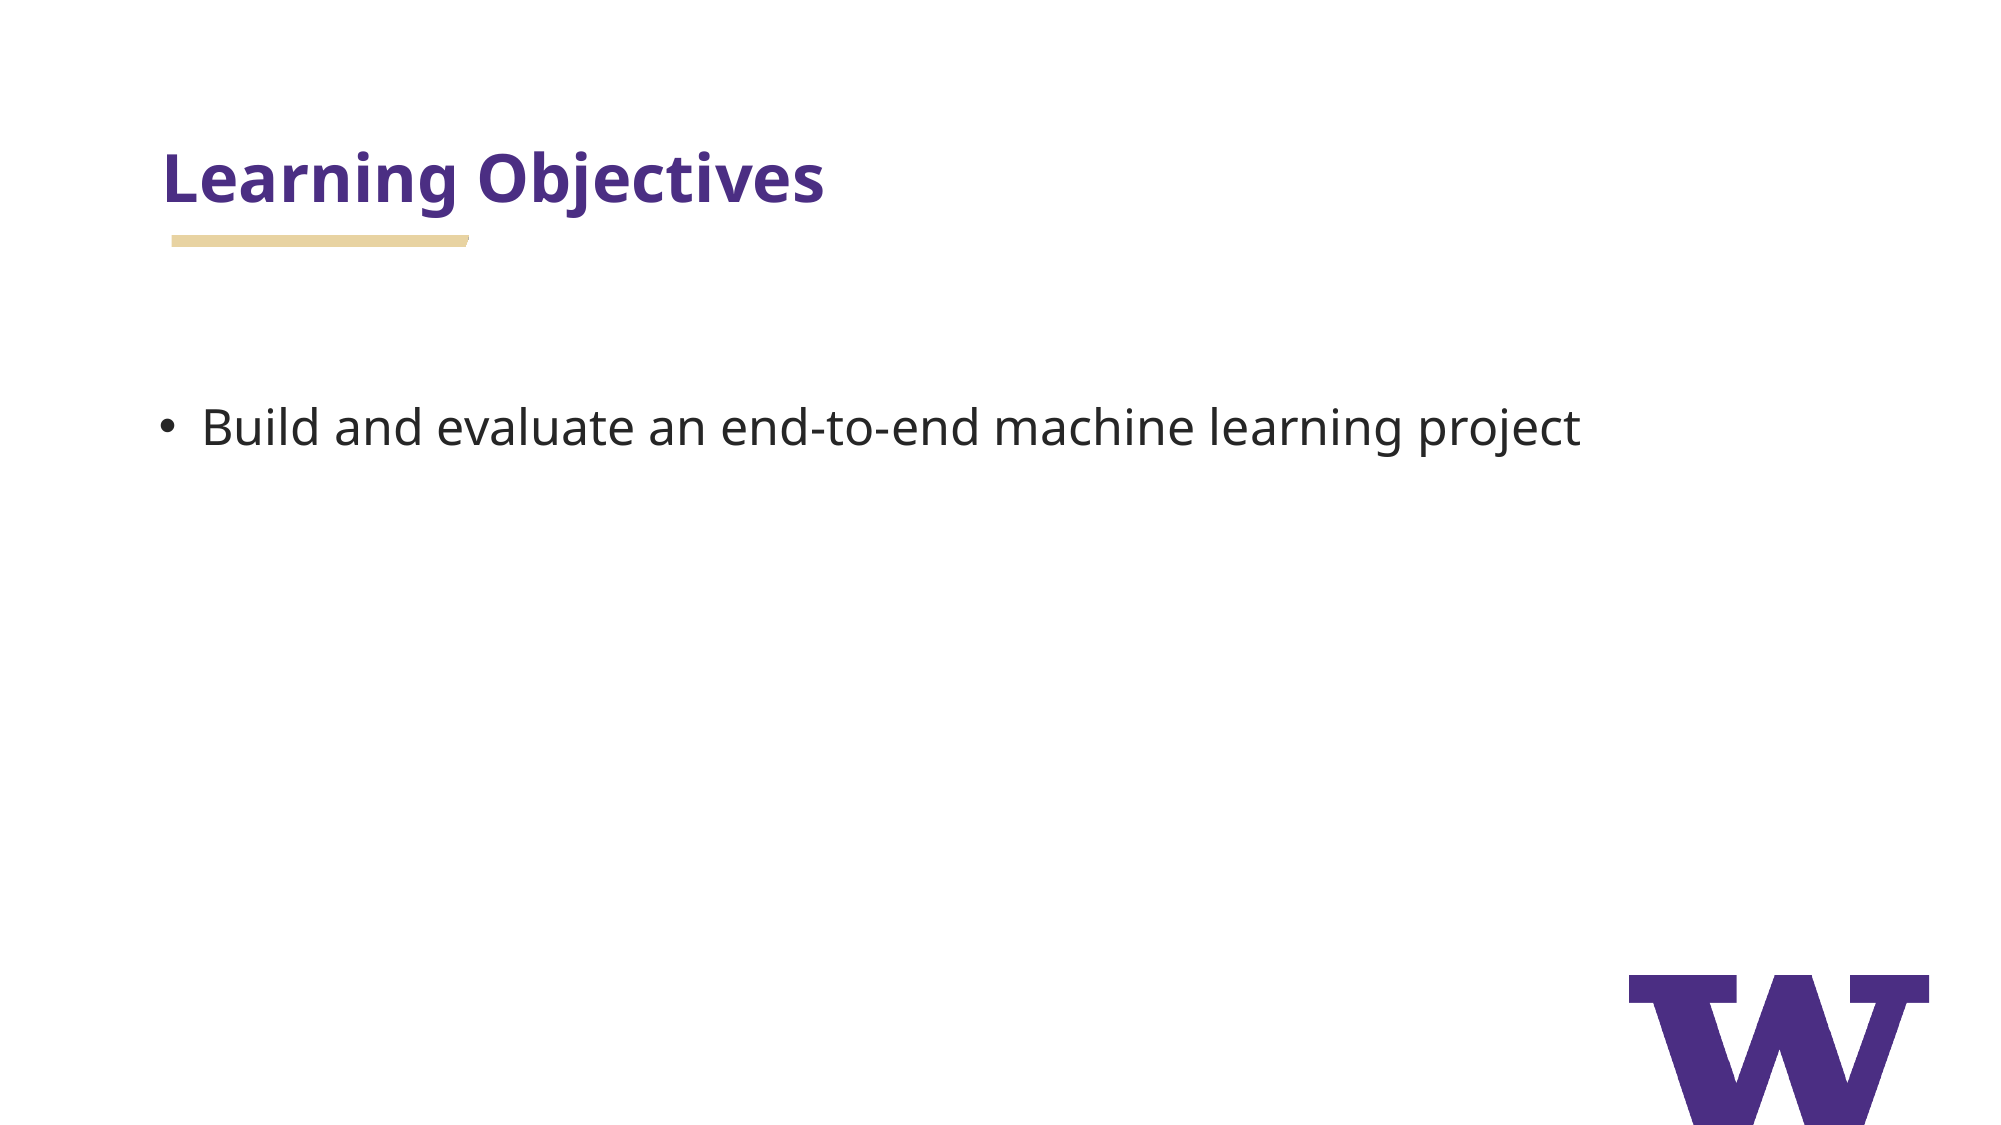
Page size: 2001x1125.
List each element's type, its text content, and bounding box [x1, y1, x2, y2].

picture [1629, 975, 1930, 1125]
picture [171, 235, 469, 247]
title Learning Objectives [146, 60, 1937, 224]
list Build and evaluate an end-to-end machine learning project [144, 387, 1937, 944]
